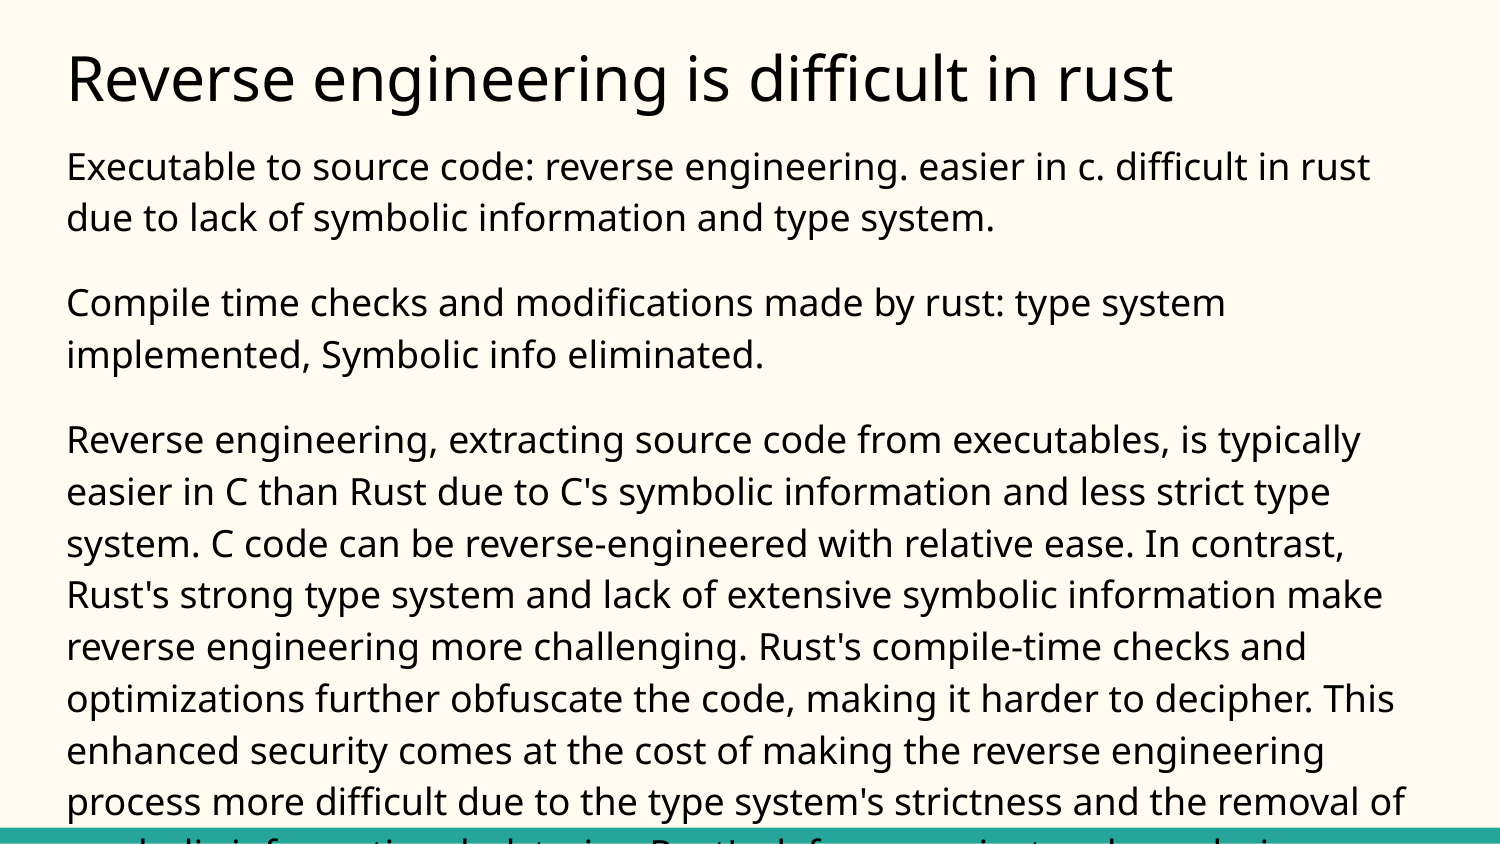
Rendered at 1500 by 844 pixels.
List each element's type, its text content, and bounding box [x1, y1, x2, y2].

list Executable to source code: reverse engineering. easier in c. difficult in rust due to lack of symbolic information and type system. Compile time checks and modifications made by rust: type system implemented, Symbolic info eliminated. Reverse engineering, extracting source code from executables, is typically easier in C than Rust due to C's symbolic information and less strict type system. C code can be reverse-engineered with relative ease. In contrast, Rust's strong type system and lack of extensive symbolic information make reverse engineering more challenging. Rust's compile-time checks and optimizations further obfuscate the code, making it harder to decipher. This enhanced security comes at the cost of making the reverse engineering process more difficult due to the type system's strictness and the removal of symbolic information, bolstering Rust's defense against code analysis. [51, 120, 1449, 722]
title Reverse engineering is difficult in rust [51, 24, 1449, 120]
